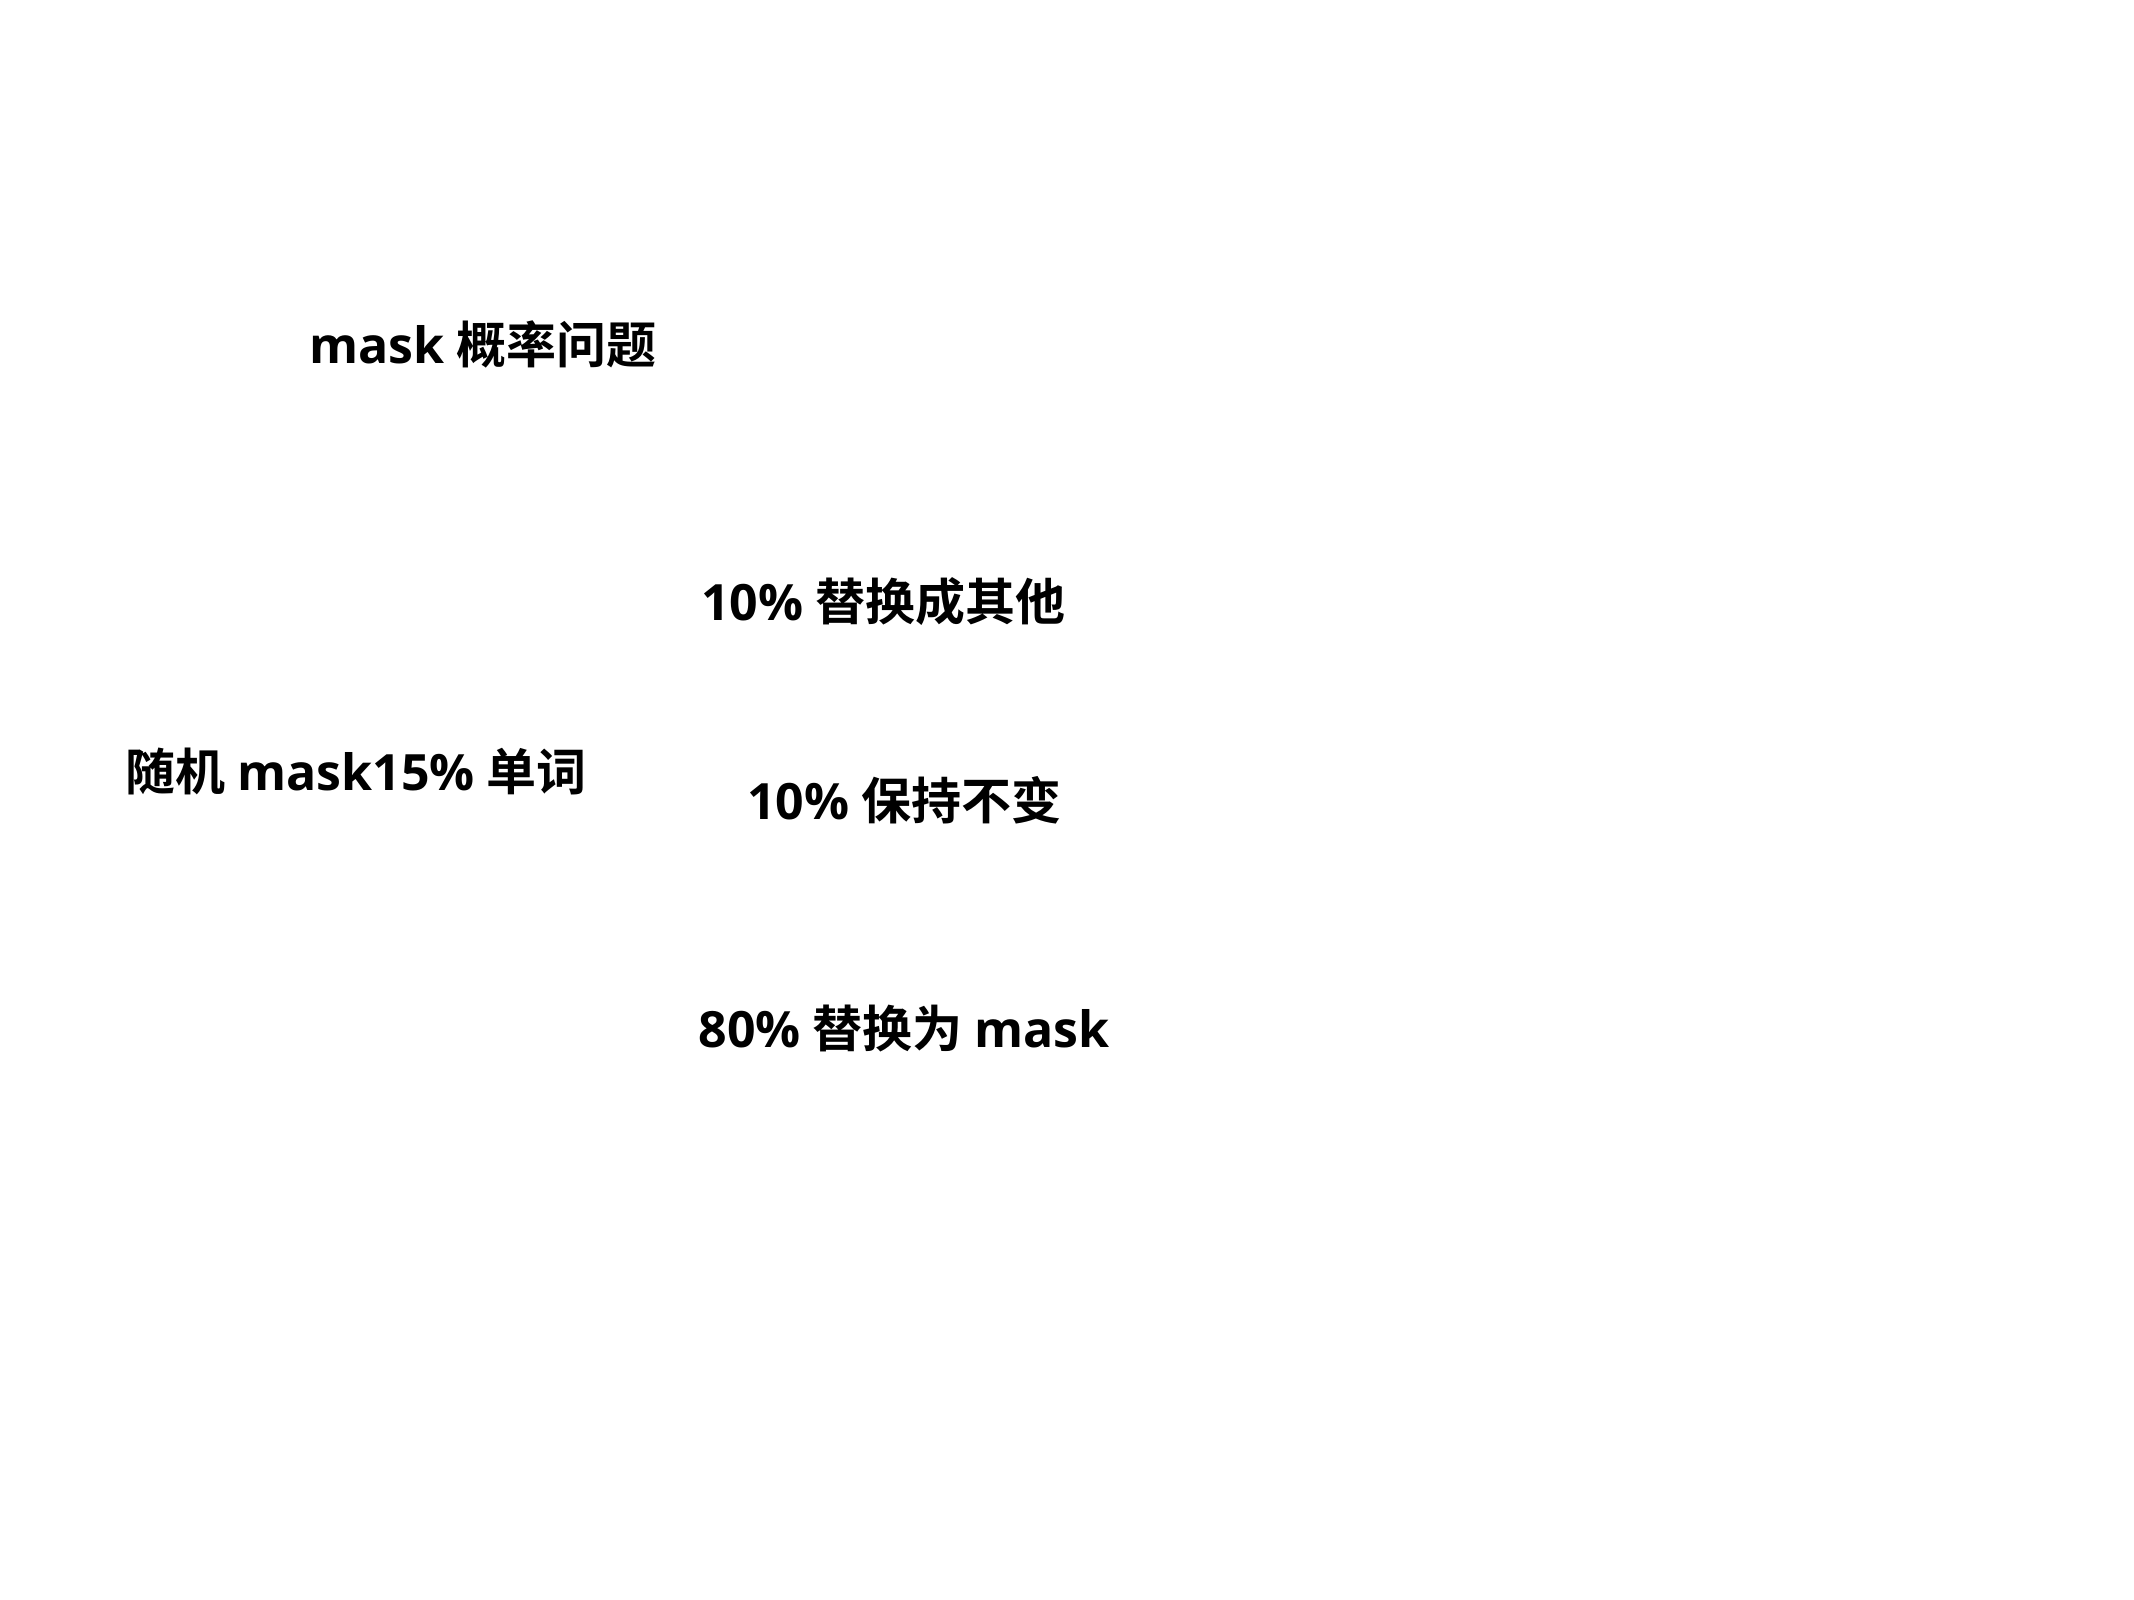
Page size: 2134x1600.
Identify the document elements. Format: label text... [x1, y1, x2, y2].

text_box 10%替换成其他 [693, 561, 1074, 639]
text_box 80%替换为mask [690, 988, 1118, 1066]
text_box mask概率问题 [301, 305, 666, 382]
text_box 随机mask15%单词 [117, 732, 595, 810]
text_box 10%保持不变 [738, 761, 1070, 839]
